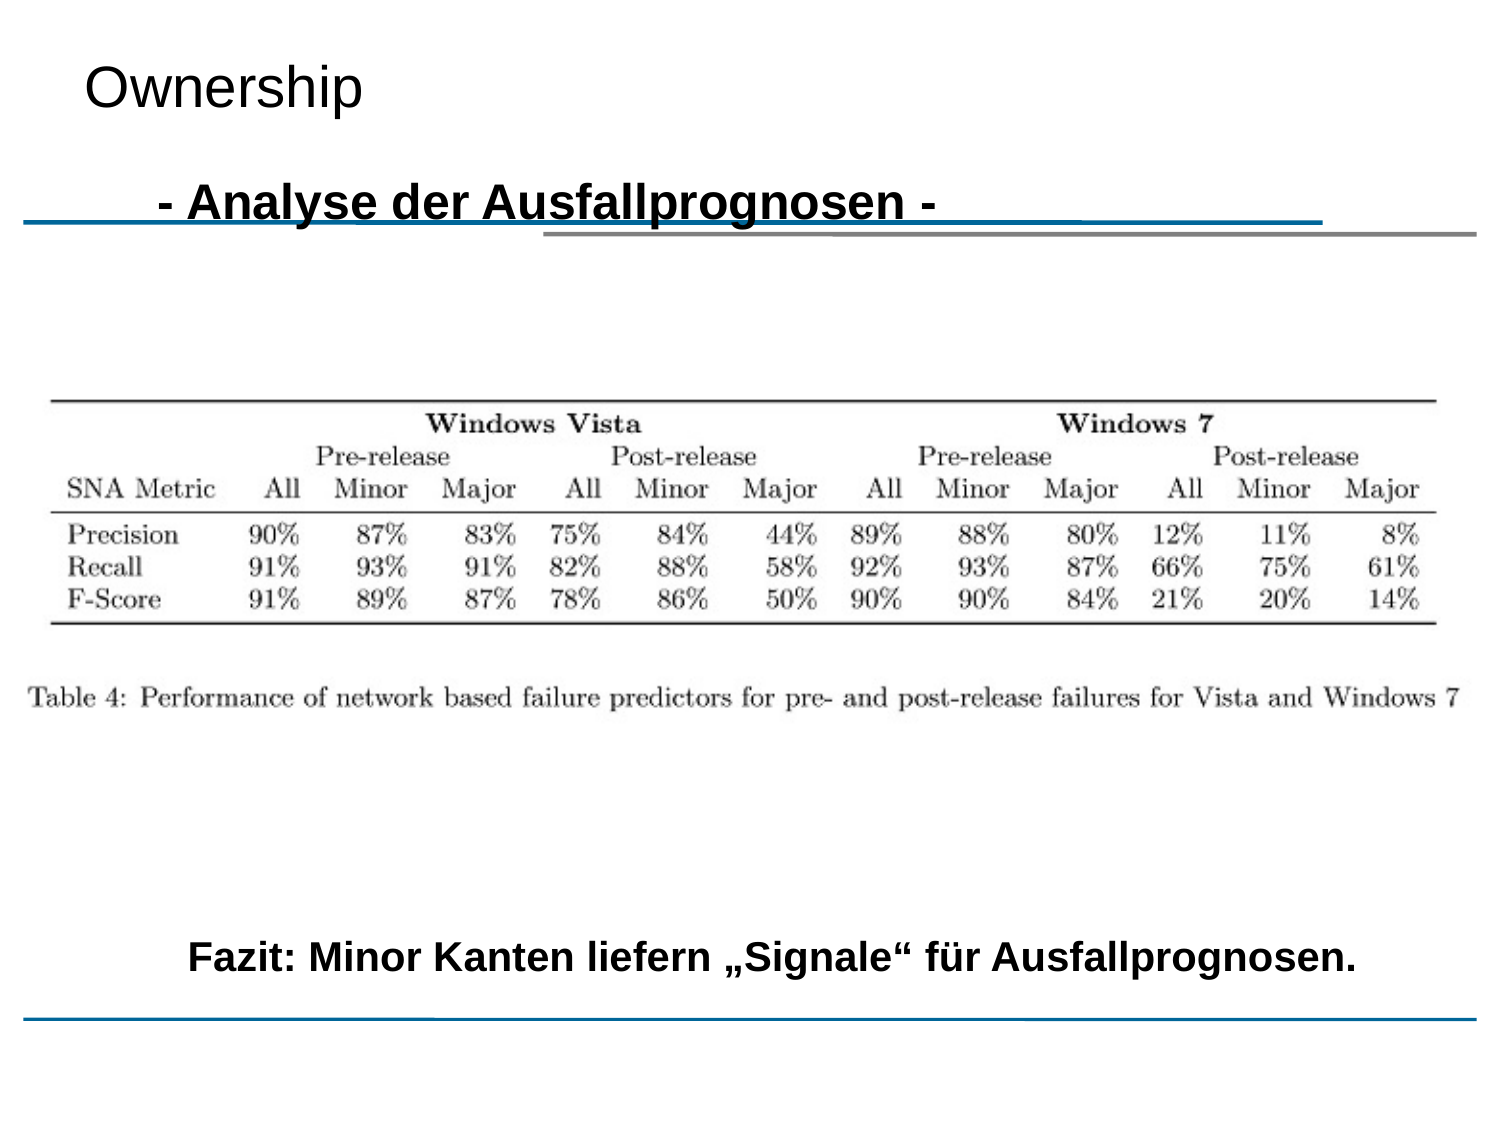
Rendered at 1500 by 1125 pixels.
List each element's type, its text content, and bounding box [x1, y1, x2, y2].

text_box Ownership - Analyse der Ausfallprognosen - Fazit: Minor Kanten liefern „Signale“ für Ausfallprognosen. [70, 41, 1430, 383]
picture [13, 385, 1487, 752]
text_box Ownership - Analyse der Ausfallprognosen - Fazit: Minor Kanten liefern „Signale“ für Ausfallprognosen. [70, 760, 1430, 988]
